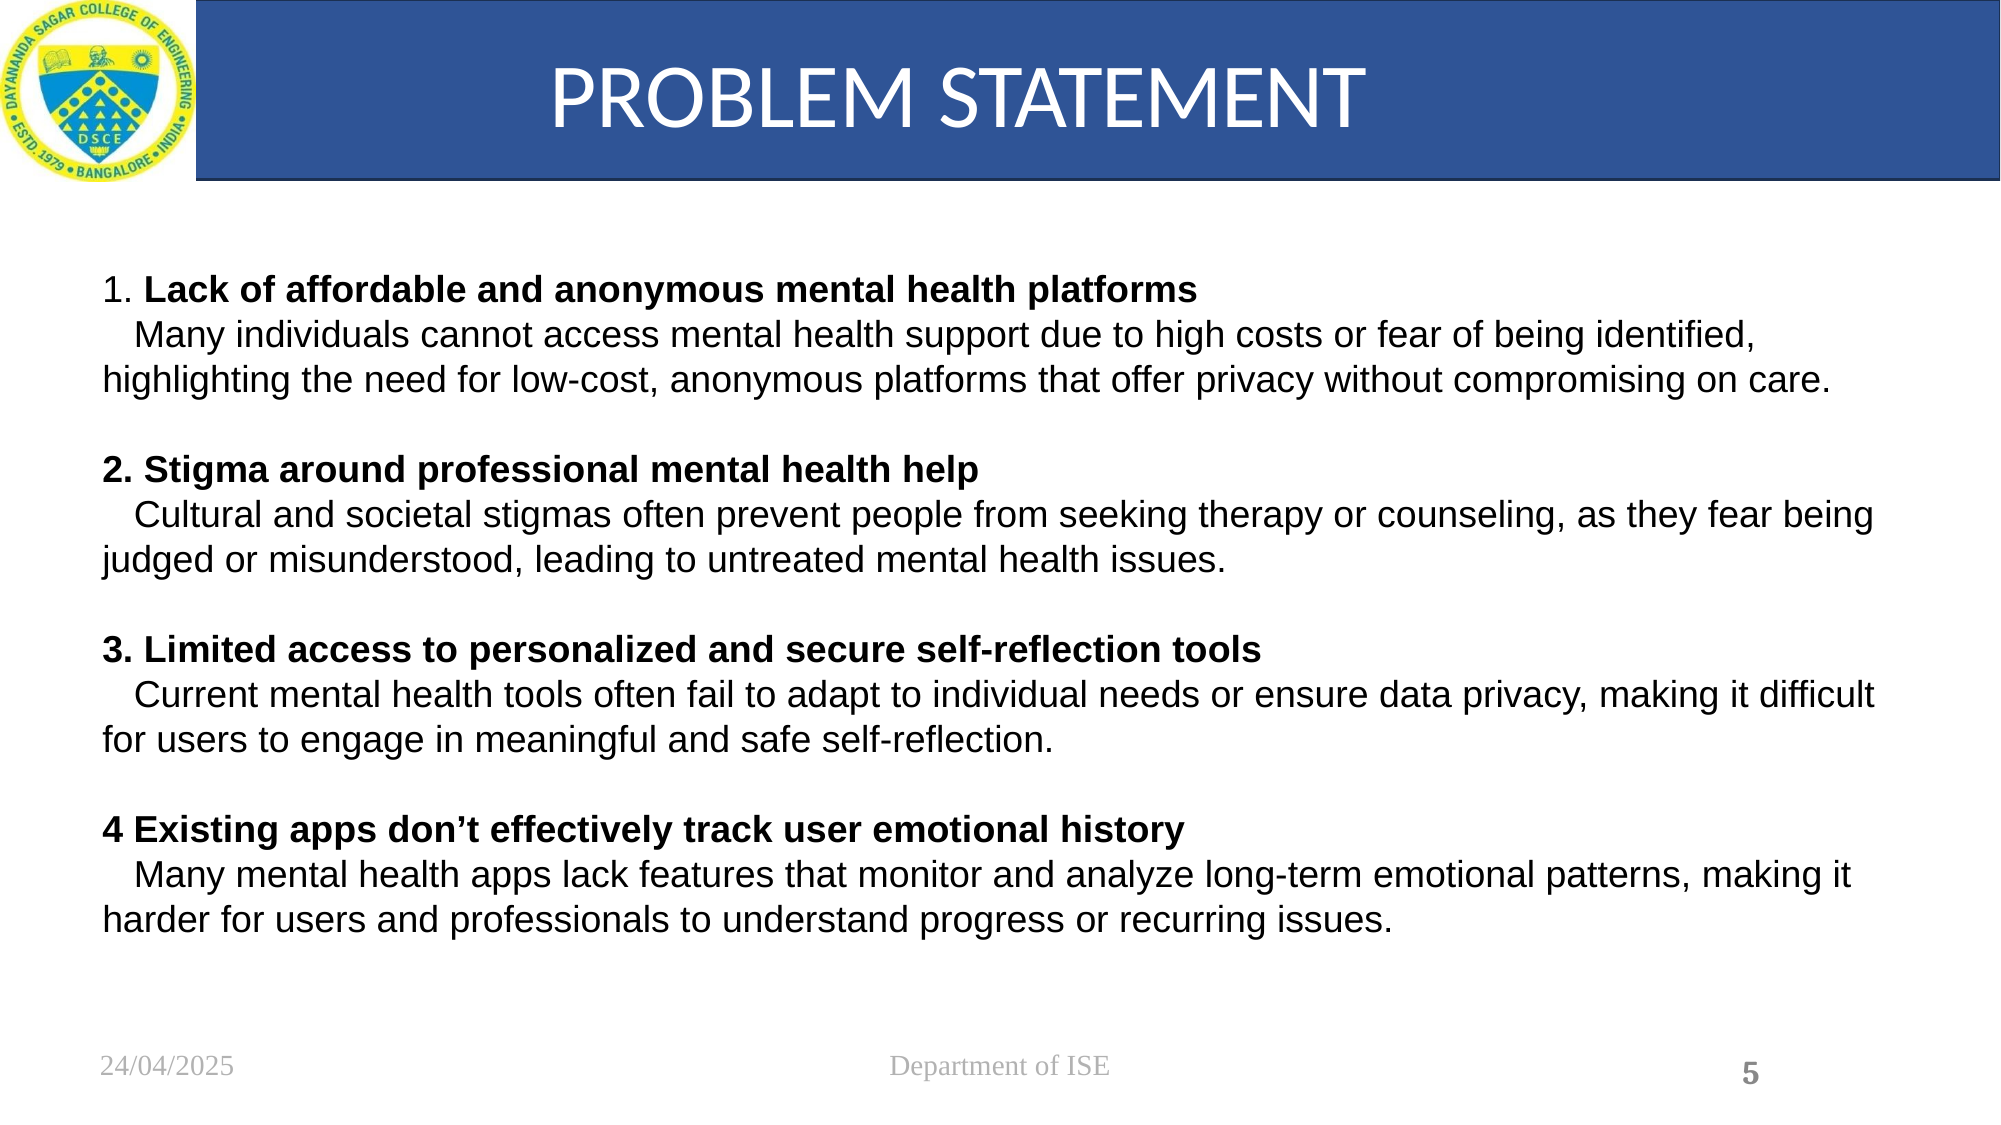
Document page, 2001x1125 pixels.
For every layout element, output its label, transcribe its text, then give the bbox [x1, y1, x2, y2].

slide_number 5 [1740, 1056, 1784, 1095]
title PROBLEM STATEMENT [221, 22, 1904, 212]
text_box 1. Lack of affordable and anonymous mental health platforms Many individuals cannot access mental health support due to high costs or fear of being identified, highlighting the need for low-cost, anonymous platforms that offer privacy without compromising on care. 2. Stigma around professional mental health help Cultural and societal stigmas often prevent people from seeking therapy or counseling, as they fear being judged or misunderstood, leading to untreated mental health issues. 3. Limited access to personalized and secure self-reflection tools Current mental health tools often fail to adapt to individual needs or ensure data privacy, making it difficult for users to engage in meaningful and safe self-reflection. 4 Existing apps don’t effectively track user emotional history Many mental health apps lack features that monitor and analyze long-term emotional patterns, making it harder for users and professionals to understand progress or recurring issues. [87, 212, 1904, 948]
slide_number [99, 1046, 560, 1103]
picture [0, 0, 196, 182]
footer Department of ISE [680, 1046, 1320, 1103]
